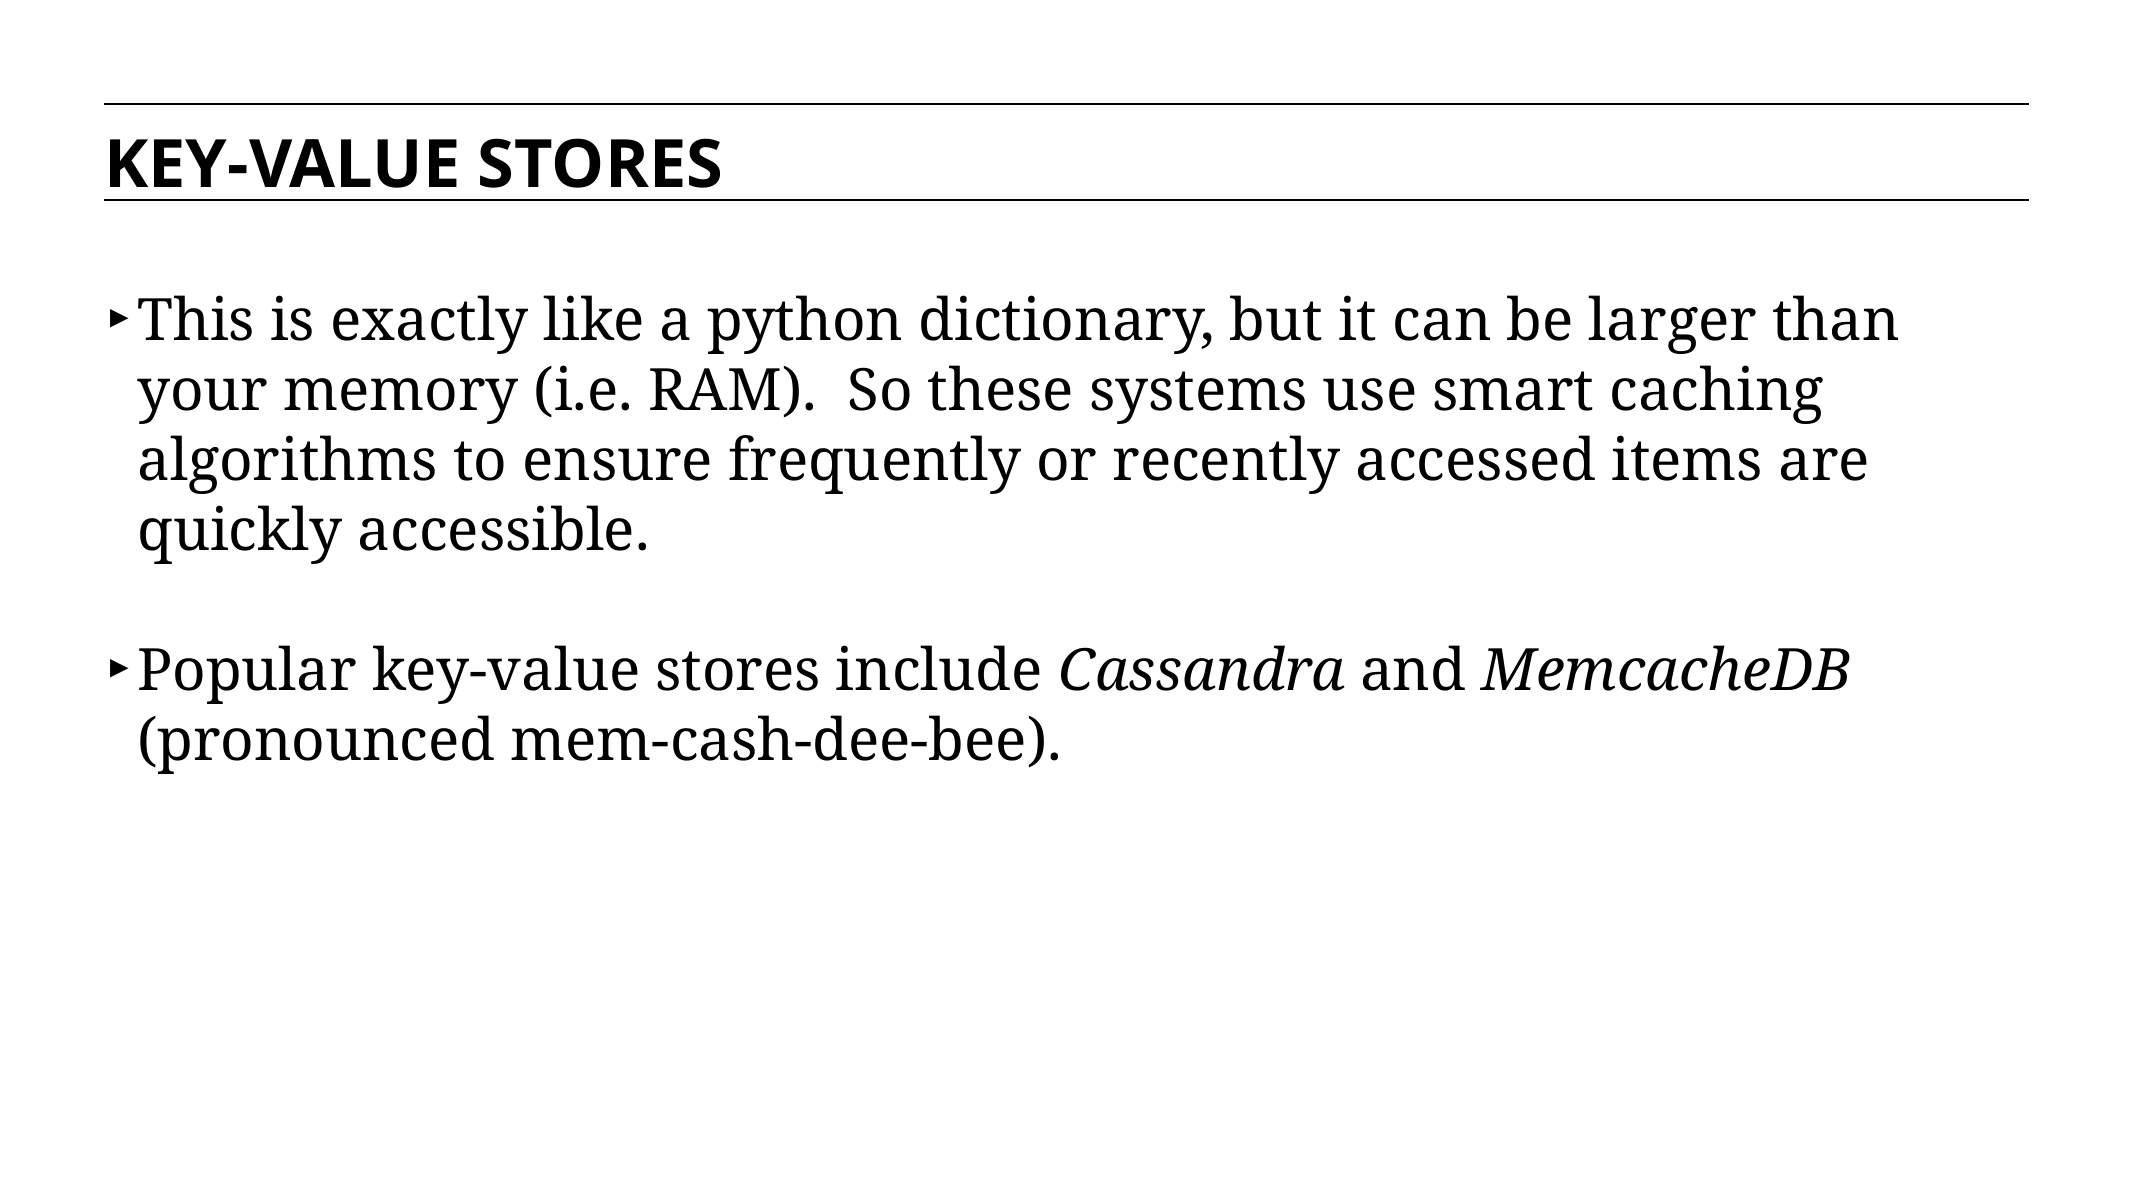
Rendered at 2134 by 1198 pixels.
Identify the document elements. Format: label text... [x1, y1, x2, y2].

list This is exactly like a python dictionary, but it can be larger than your memory (i.e. RAM). So these systems use smart caching algorithms to ensure frequently or recently accessed items are quickly accessible. Popular key-value stores include Cassandra and MemcacheDB (pronounced mem-cash-dee-bee). [104, 212, 2030, 837]
text_box KEY-VALUE STORES [104, 120, 2030, 192]
